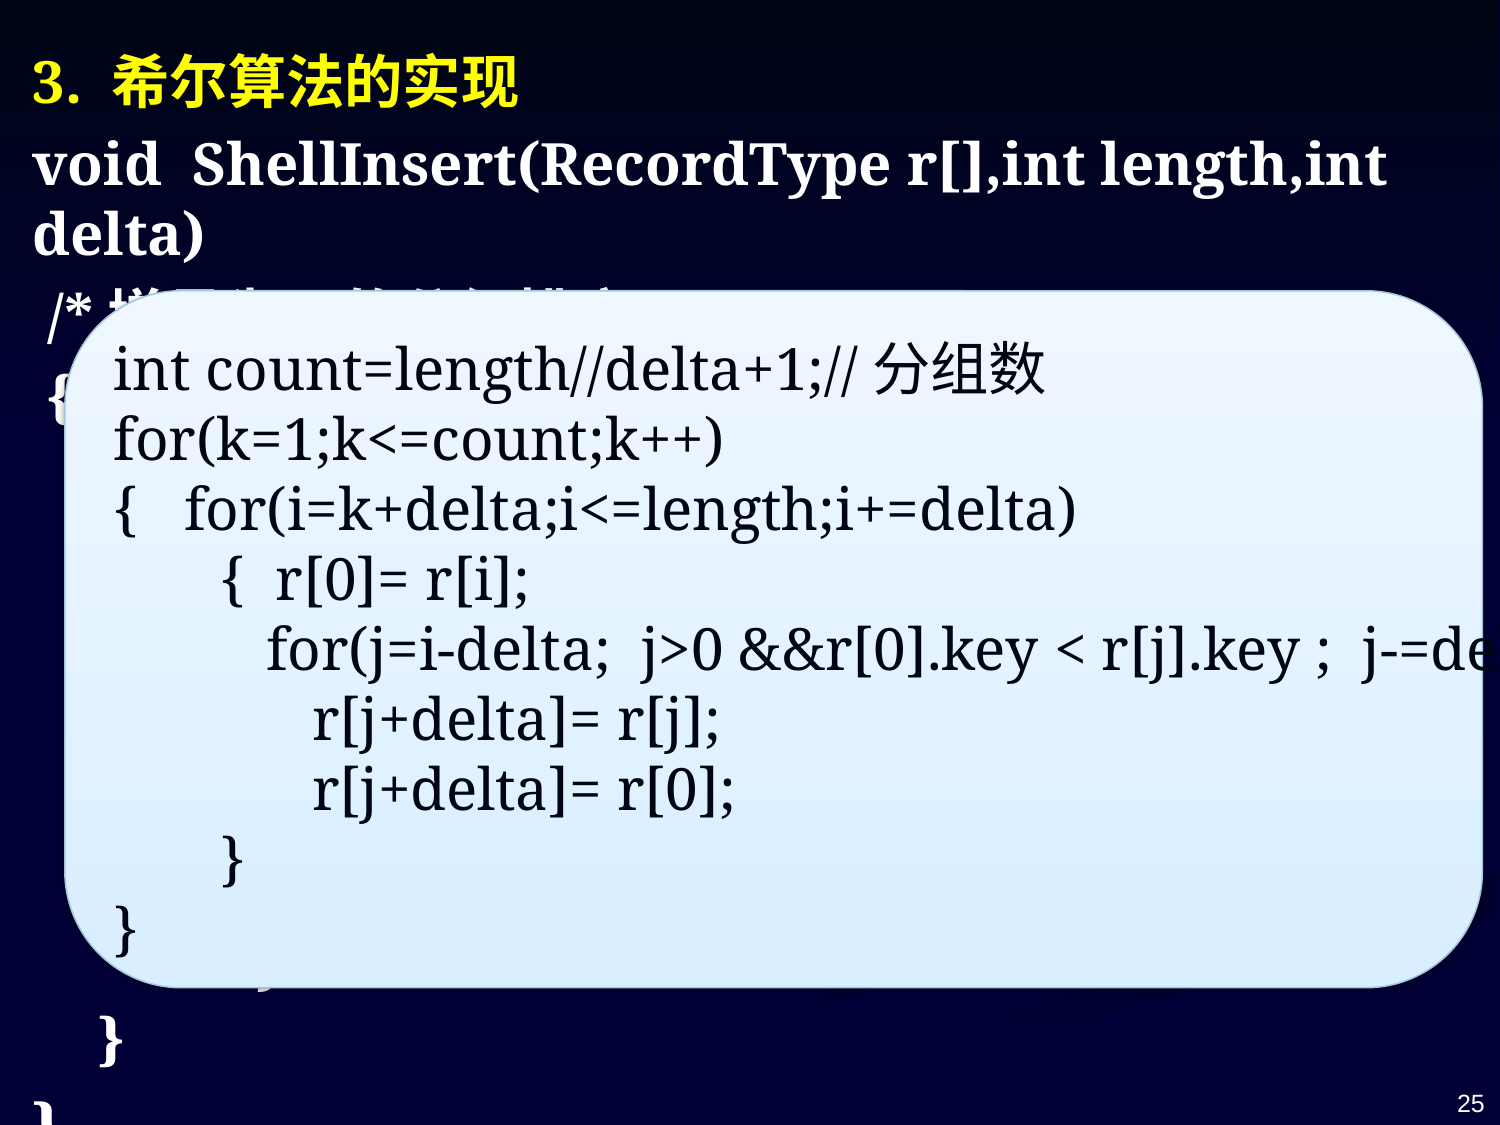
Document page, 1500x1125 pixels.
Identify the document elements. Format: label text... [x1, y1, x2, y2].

slide_number 25 [1149, 1046, 1500, 1125]
text_box int count=length//delta+1;//分组数 for(k=1;k<=count;k++) { for(i=k+delta;i<=length;i+=delta) { r[0]= r[i]; for(j=i-delta; j>0 &&r[0].key < r[j].key ; j-=delta) r[j+delta]= r[j]; r[j+delta]= r[0]; } } [64, 289, 1484, 989]
list 3. 希尔算法的实现 void ShellInsert(RecordType r[],int length,int delta) /*增量为r的分组排序*/ { for(i=1+delta ; i<= length; i++) /*1+delta为第一个子序列的第二个元素的下标 */ if(r[i].key < r[i-delta].key) { r[0]= r[i]; /* 备份r[i] (不做监视哨) */ for(j=i-delta; j>0 &&r[0].key < r[j].key ; j-=delta) r[j+delta]= r[j]; r[j+delta]= r[0]; } } [17, 30, 1489, 1043]
